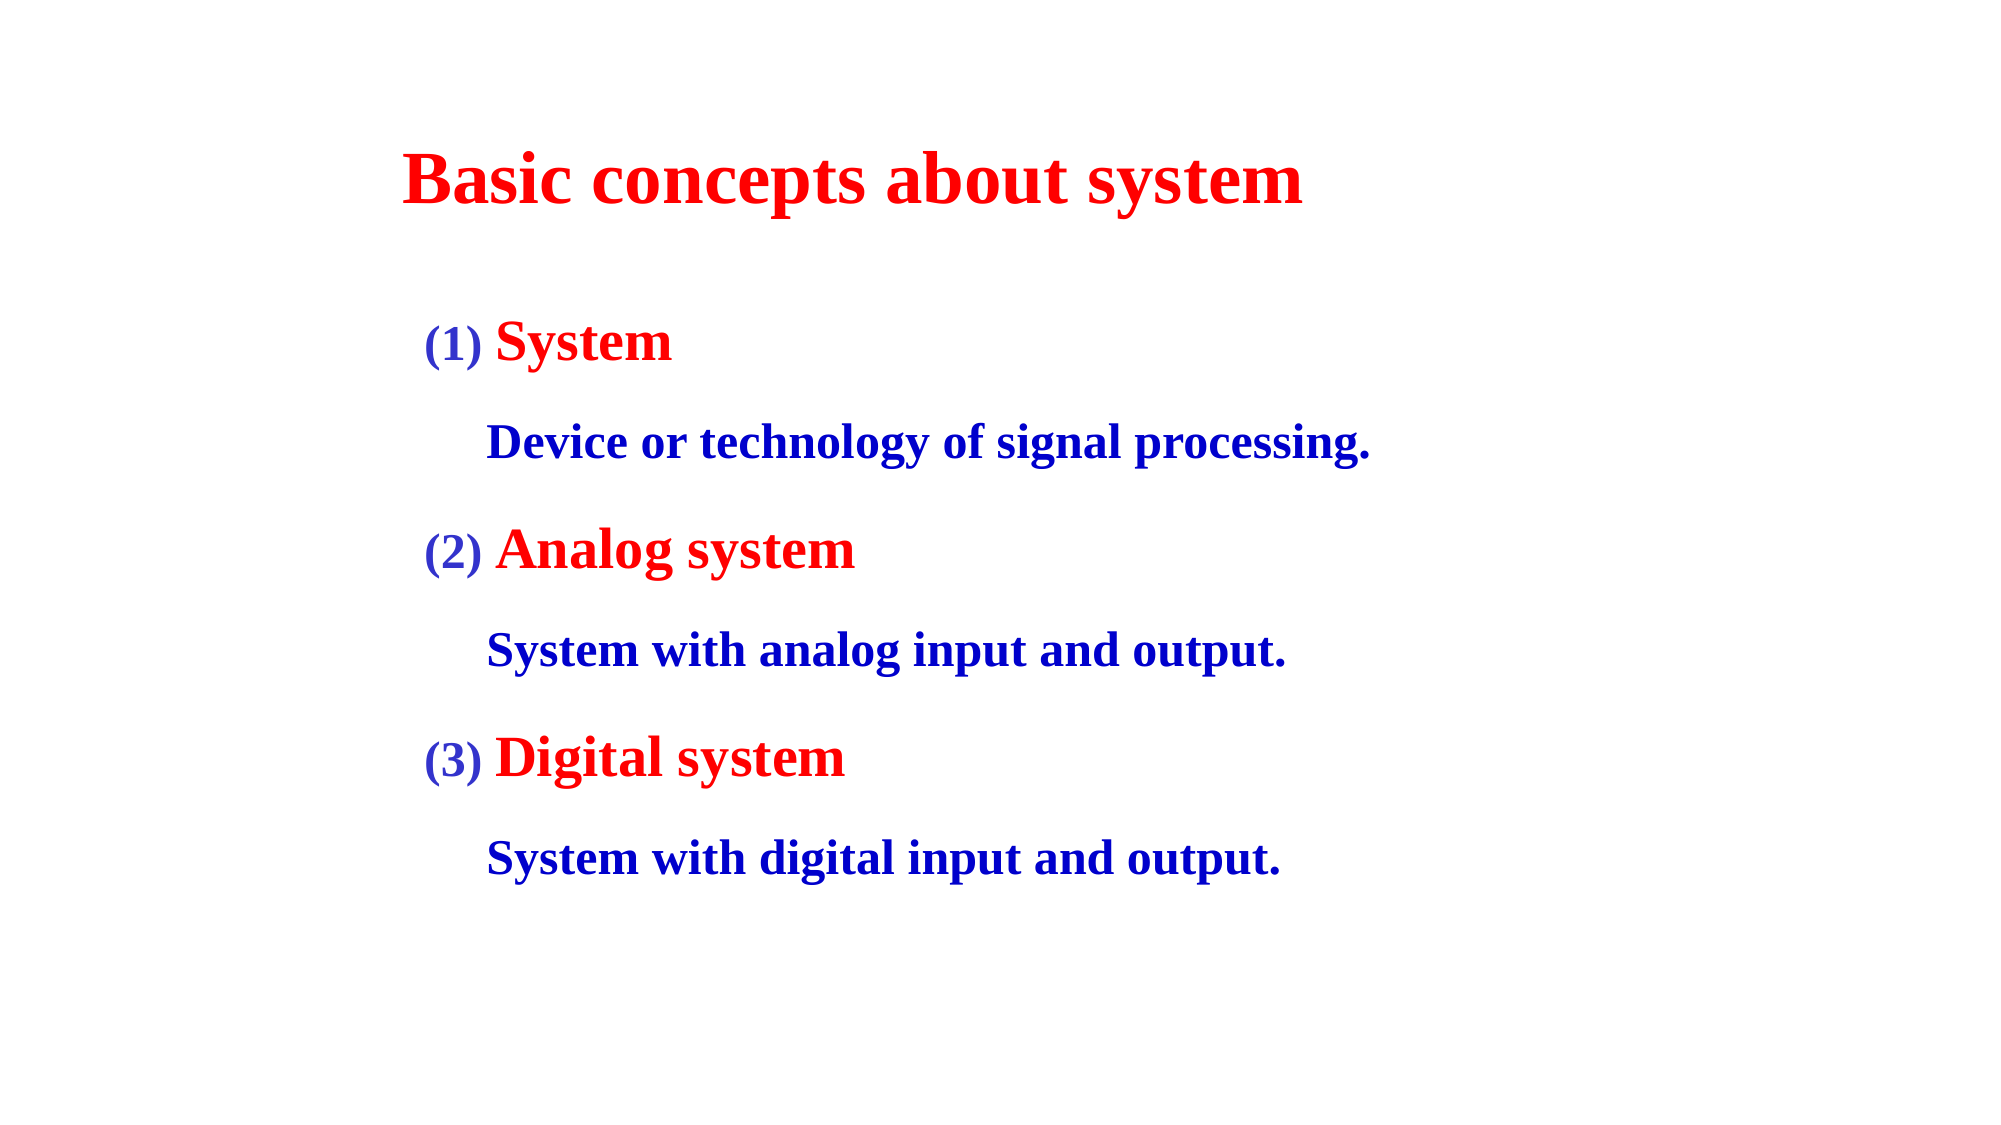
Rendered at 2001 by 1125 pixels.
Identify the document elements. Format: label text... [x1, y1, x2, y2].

text_box Basic concepts about system [387, 94, 1635, 227]
text_box (1) System Device or technology of signal processing. (2) Analog system System with analog input and output. (3) Digital system System with digital input and output. [409, 252, 1609, 892]
